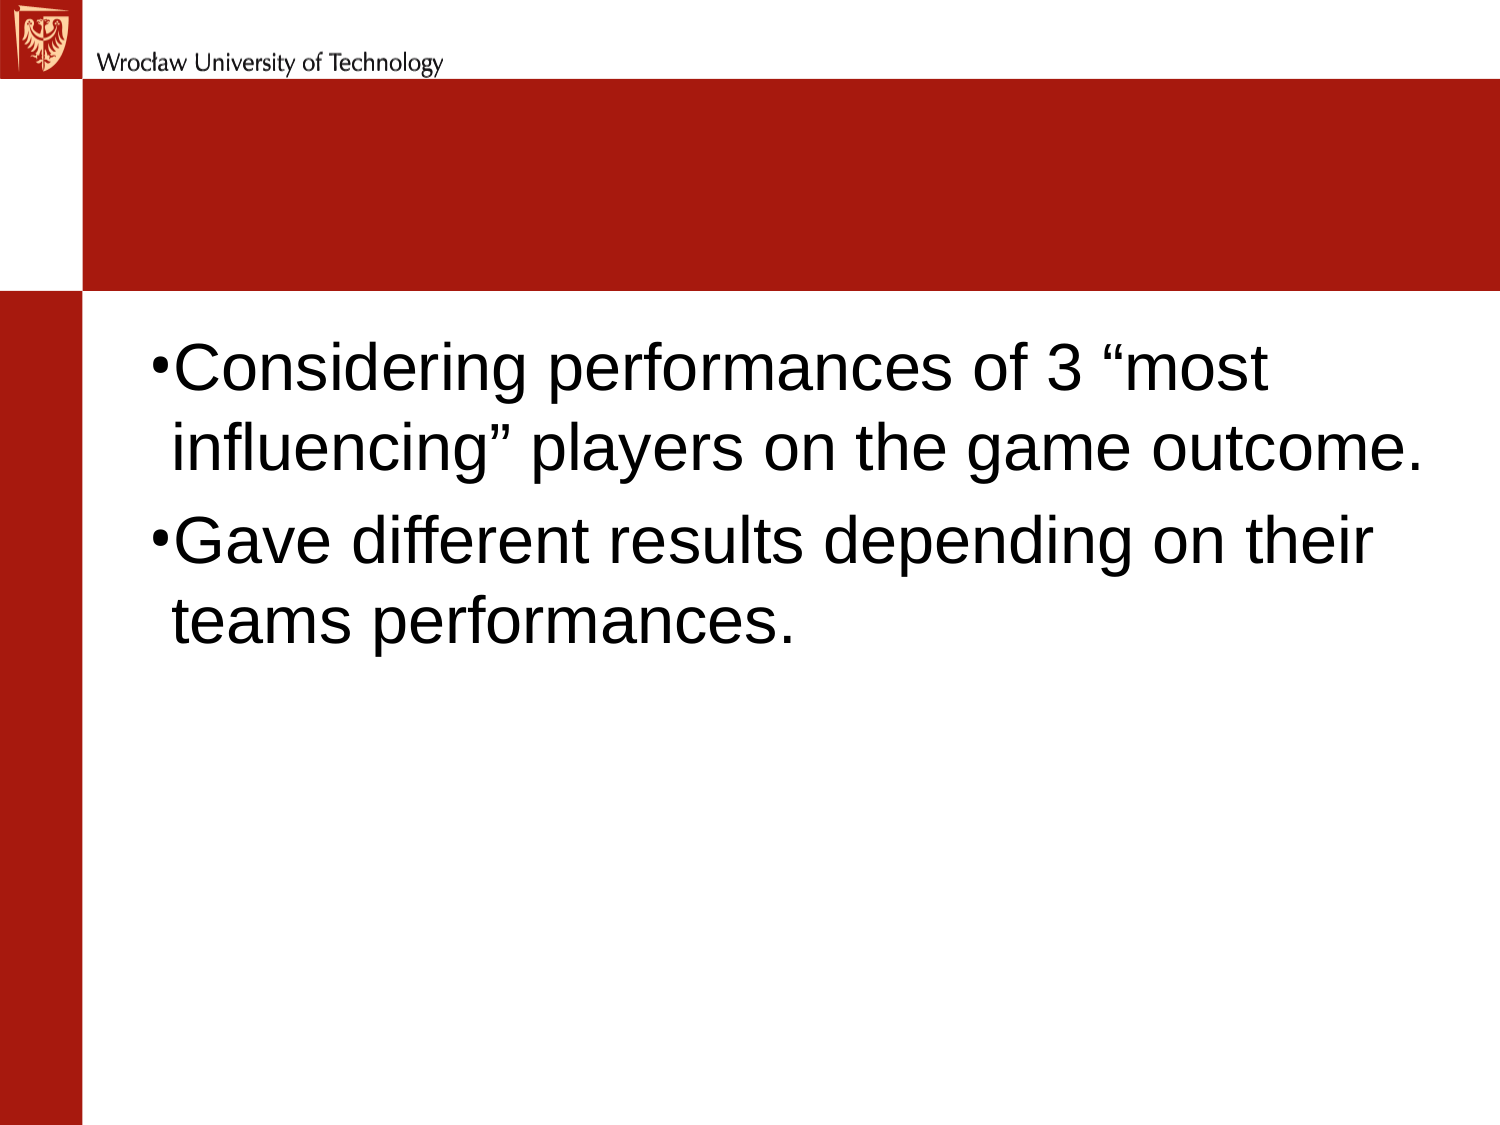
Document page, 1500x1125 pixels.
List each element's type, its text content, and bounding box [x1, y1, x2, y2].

list Considering performances of 3 “most influencing” players on the game outcome. Gave different results depending on their teams performances. [100, 308, 1483, 1106]
picture [0, 0, 443, 79]
